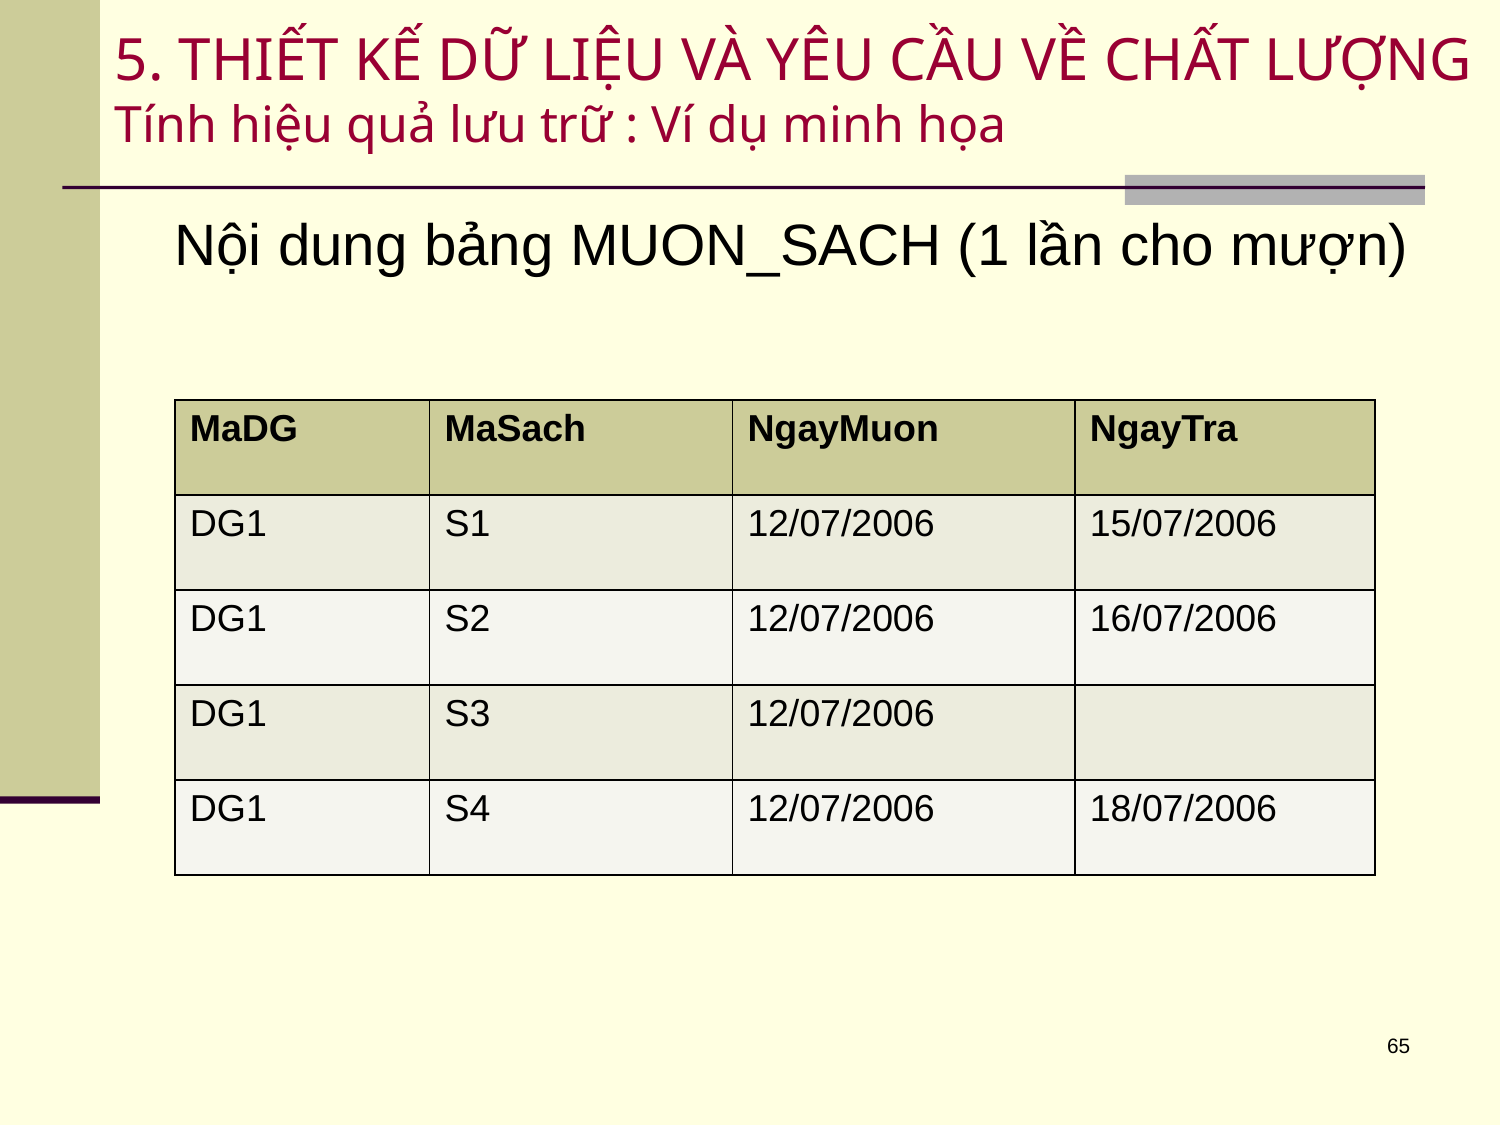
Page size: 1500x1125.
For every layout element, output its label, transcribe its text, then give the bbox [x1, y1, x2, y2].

table_header NgayTra [1076, 401, 1374, 494]
list Nội dung bảng MUON_SACH (1 lần cho mượn) [150, 200, 1425, 981]
table_cell DG1 [176, 686, 429, 779]
table_cell S4 [430, 781, 732, 874]
table_cell DG1 [176, 496, 429, 589]
table_header MaDG [176, 401, 429, 494]
table_header MaSach [430, 401, 732, 494]
table_header NgayMuon [733, 401, 1074, 494]
slide_number 65 [1112, 1025, 1425, 1100]
table_cell DG1 [176, 781, 429, 874]
table_cell 16/07/2006 [1076, 591, 1374, 684]
table_cell [1076, 686, 1374, 779]
table_cell S3 [430, 686, 732, 779]
table_cell 12/07/2006 [733, 781, 1074, 874]
table_cell 12/07/2006 [733, 591, 1074, 684]
table_cell 18/07/2006 [1076, 781, 1374, 874]
table_cell 12/07/2006 [733, 496, 1074, 589]
table_cell S1 [430, 496, 732, 589]
table_cell 12/07/2006 [733, 686, 1074, 779]
table_cell DG1 [176, 591, 429, 684]
table_cell 15/07/2006 [1076, 496, 1374, 589]
table_cell S2 [430, 591, 732, 684]
title 5. THIẾT KẾ DỮ LIỆU VÀ YÊU CẦU VỀ CHẤT LƯỢNG Tính hiệu quả lưu trữ : Ví dụ minh họa [99, 0, 1500, 175]
